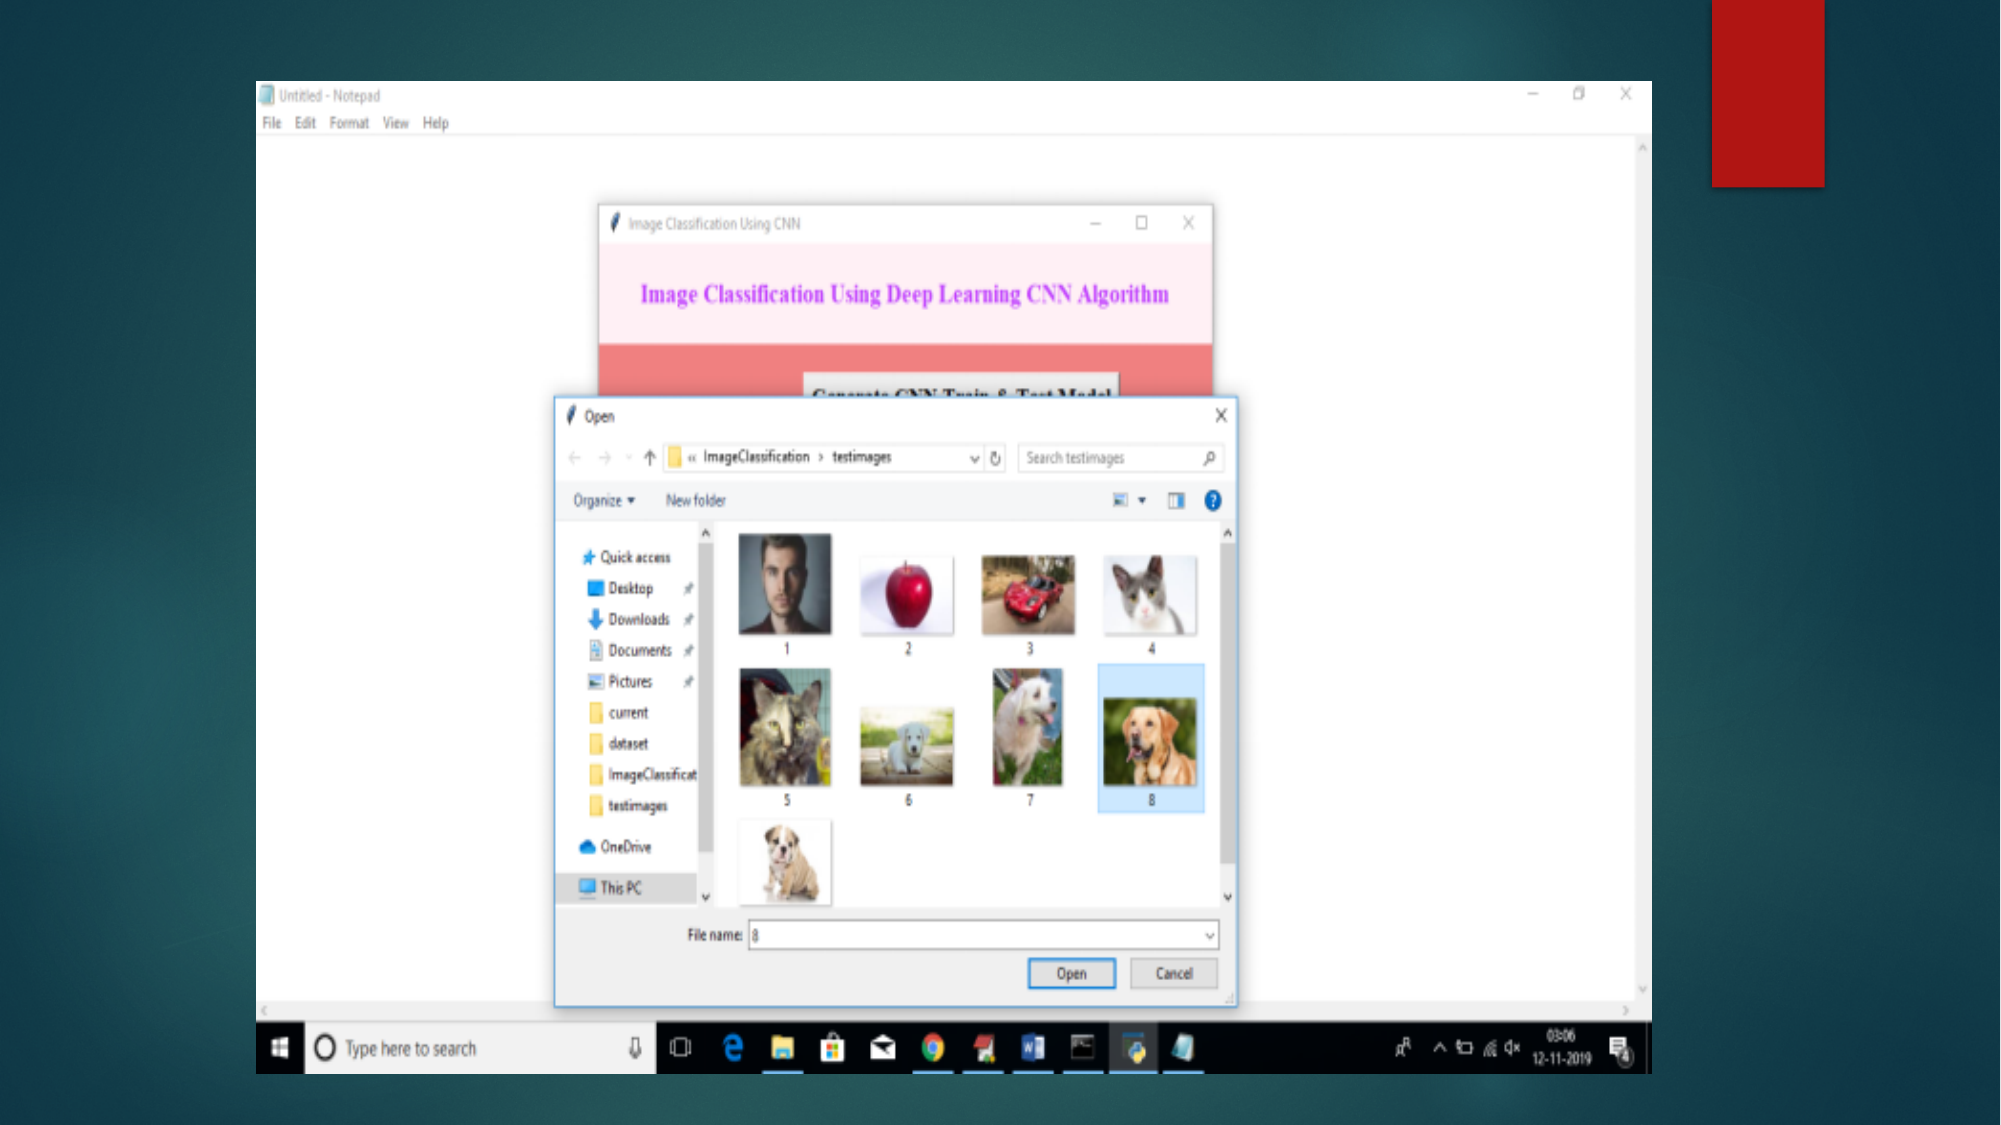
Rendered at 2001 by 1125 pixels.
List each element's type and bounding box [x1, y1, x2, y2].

picture [0, 0, 1653, 1125]
